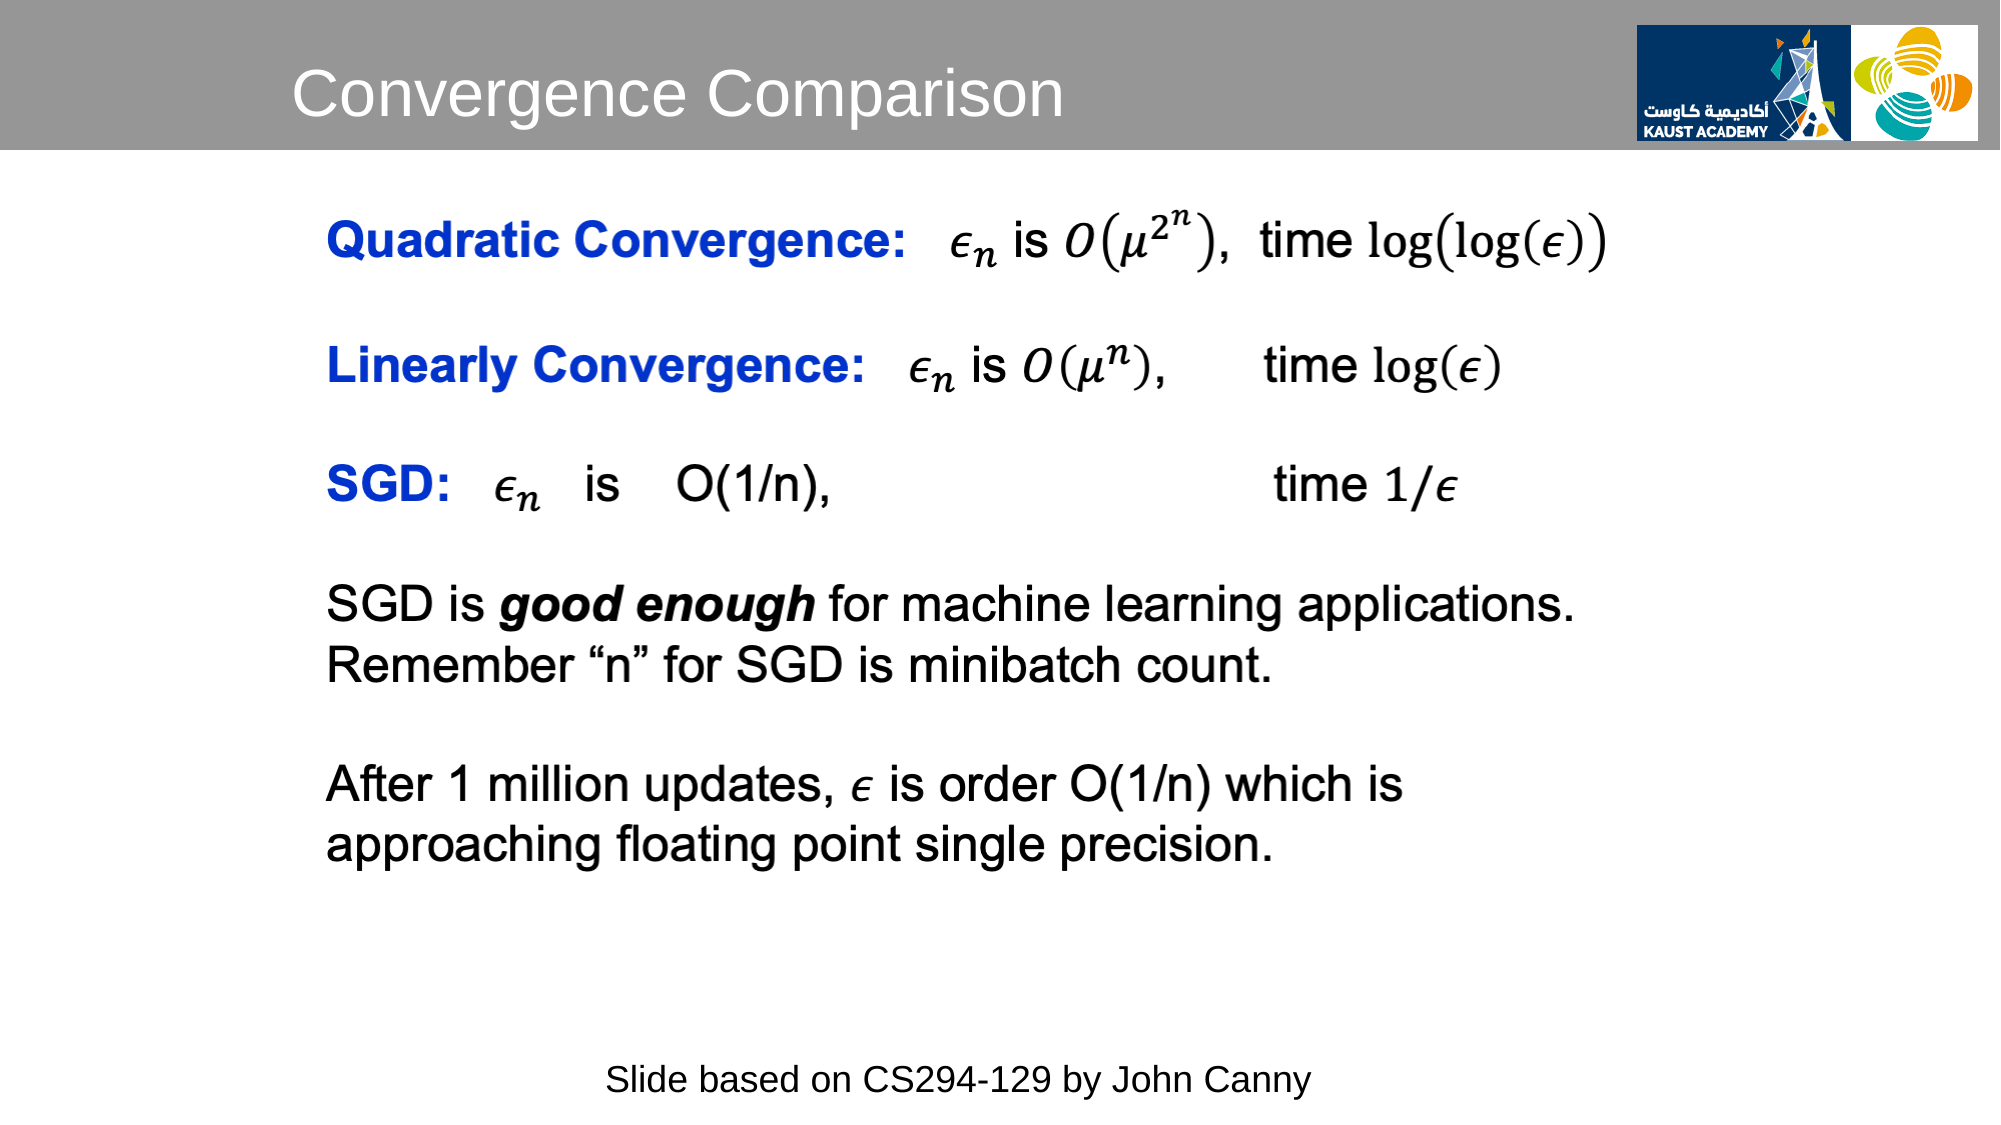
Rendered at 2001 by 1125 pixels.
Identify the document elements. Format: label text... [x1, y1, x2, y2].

text_box [312, 187, 1657, 1031]
picture [1637, 25, 1978, 141]
text_box Convergence Comparison [276, 34, 1724, 171]
text_box Slide based on CS294-129 by John Canny [589, 1047, 1379, 1125]
